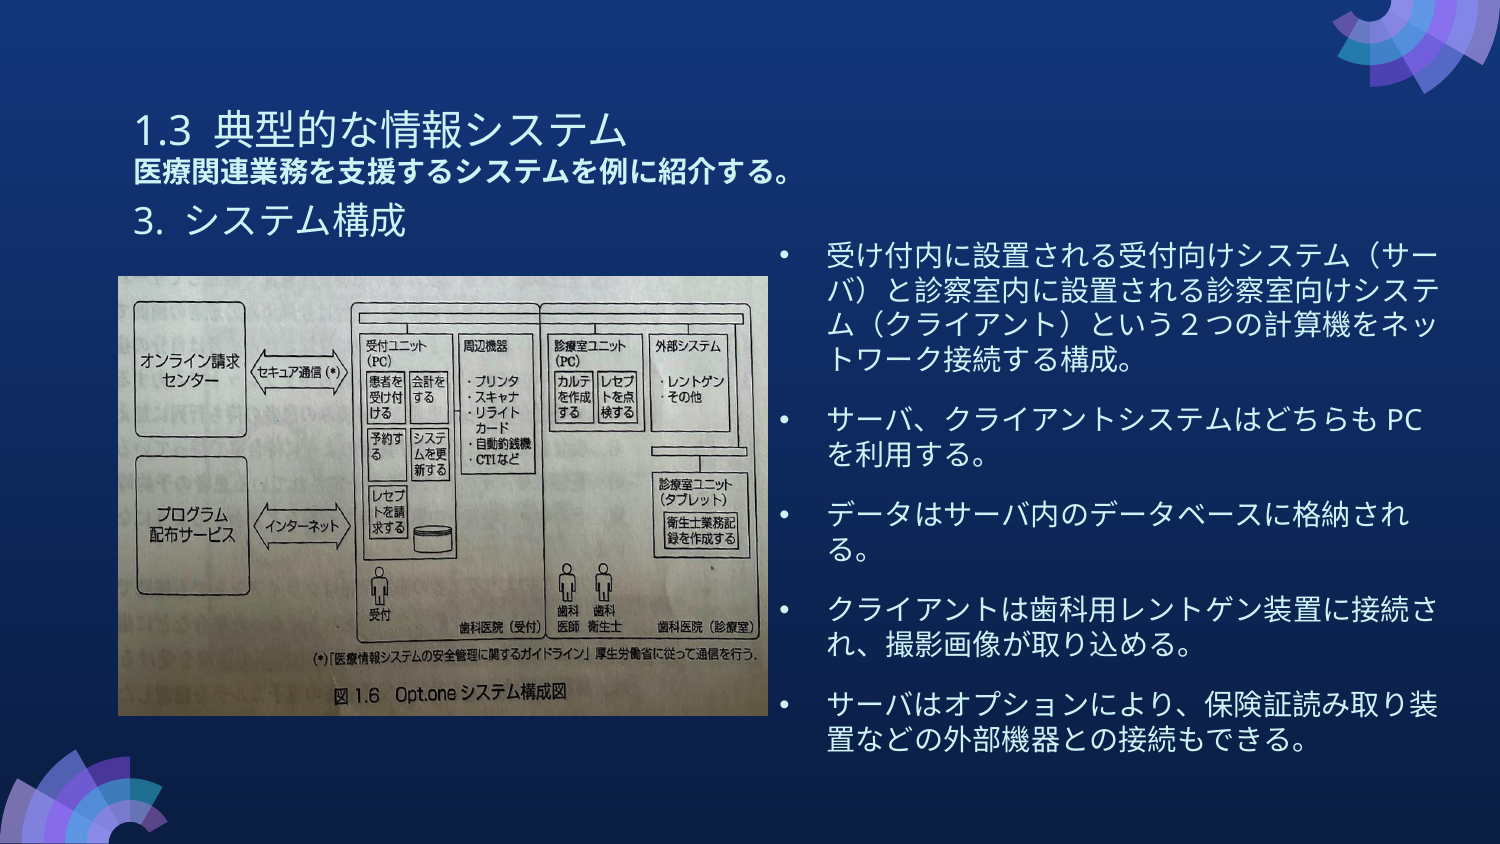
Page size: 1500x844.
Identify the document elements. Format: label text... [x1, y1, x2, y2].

picture [117, 276, 769, 716]
text_box 3. システム構成 [118, 183, 898, 274]
text_box 受け付内に設置される受付向けシステム（サーバ）と診察室内に設置される診察室向けシステム（クライアント）という２つの計算機をネットワーク接続する構成。 サーバ、クライアントシステムはどちらもPCを利用する。 データはサーバ内のデータベースに格納される。 クライアントは歯科用レントゲン装置に接続され、撮影画像が取り込める。 サーバはオプションにより、保険証読み取り装置などの外部機器との接続もできる。 [764, 229, 1460, 764]
title 1.3 典型的な情報システム 医療関連業務を支援するシステムを例に紹介する。 [118, 88, 1382, 183]
